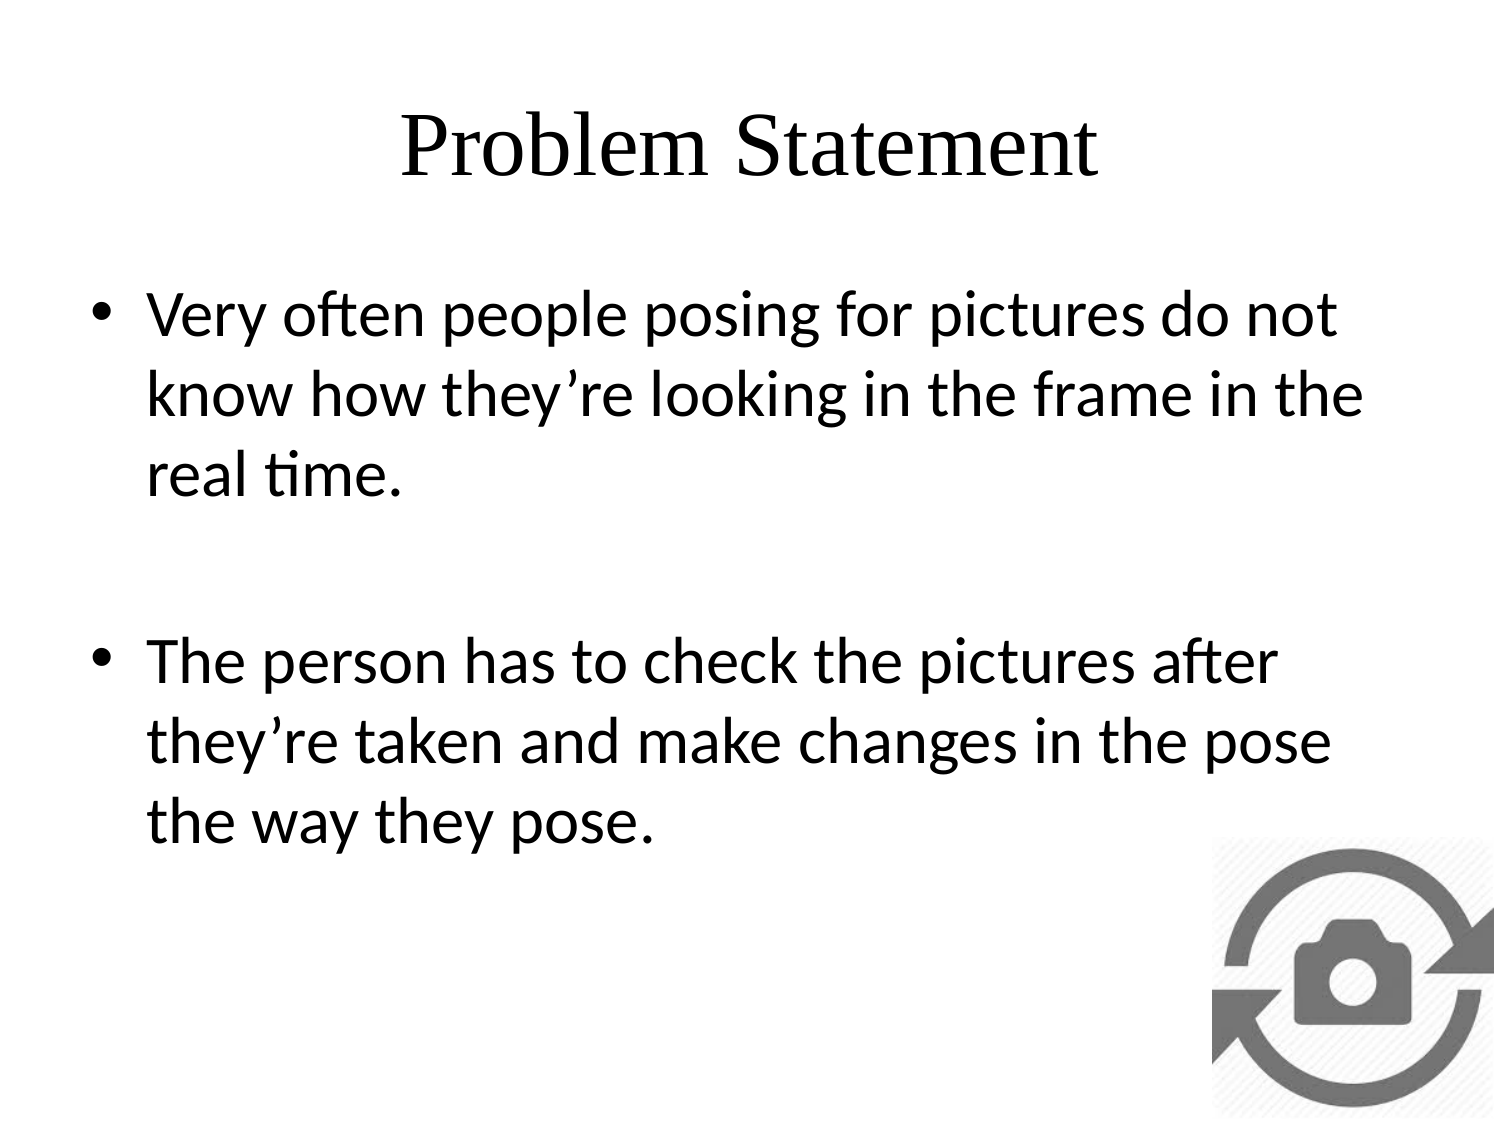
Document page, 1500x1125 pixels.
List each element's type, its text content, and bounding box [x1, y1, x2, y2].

list Very often people posing for pictures do not know how they’re looking in the frame in the real time. The person has to check the pictures after they’re taken and make changes in the pose the way they pose. [75, 262, 1425, 1005]
picture [1212, 837, 1495, 1120]
title Problem Statement [75, 45, 1425, 233]
